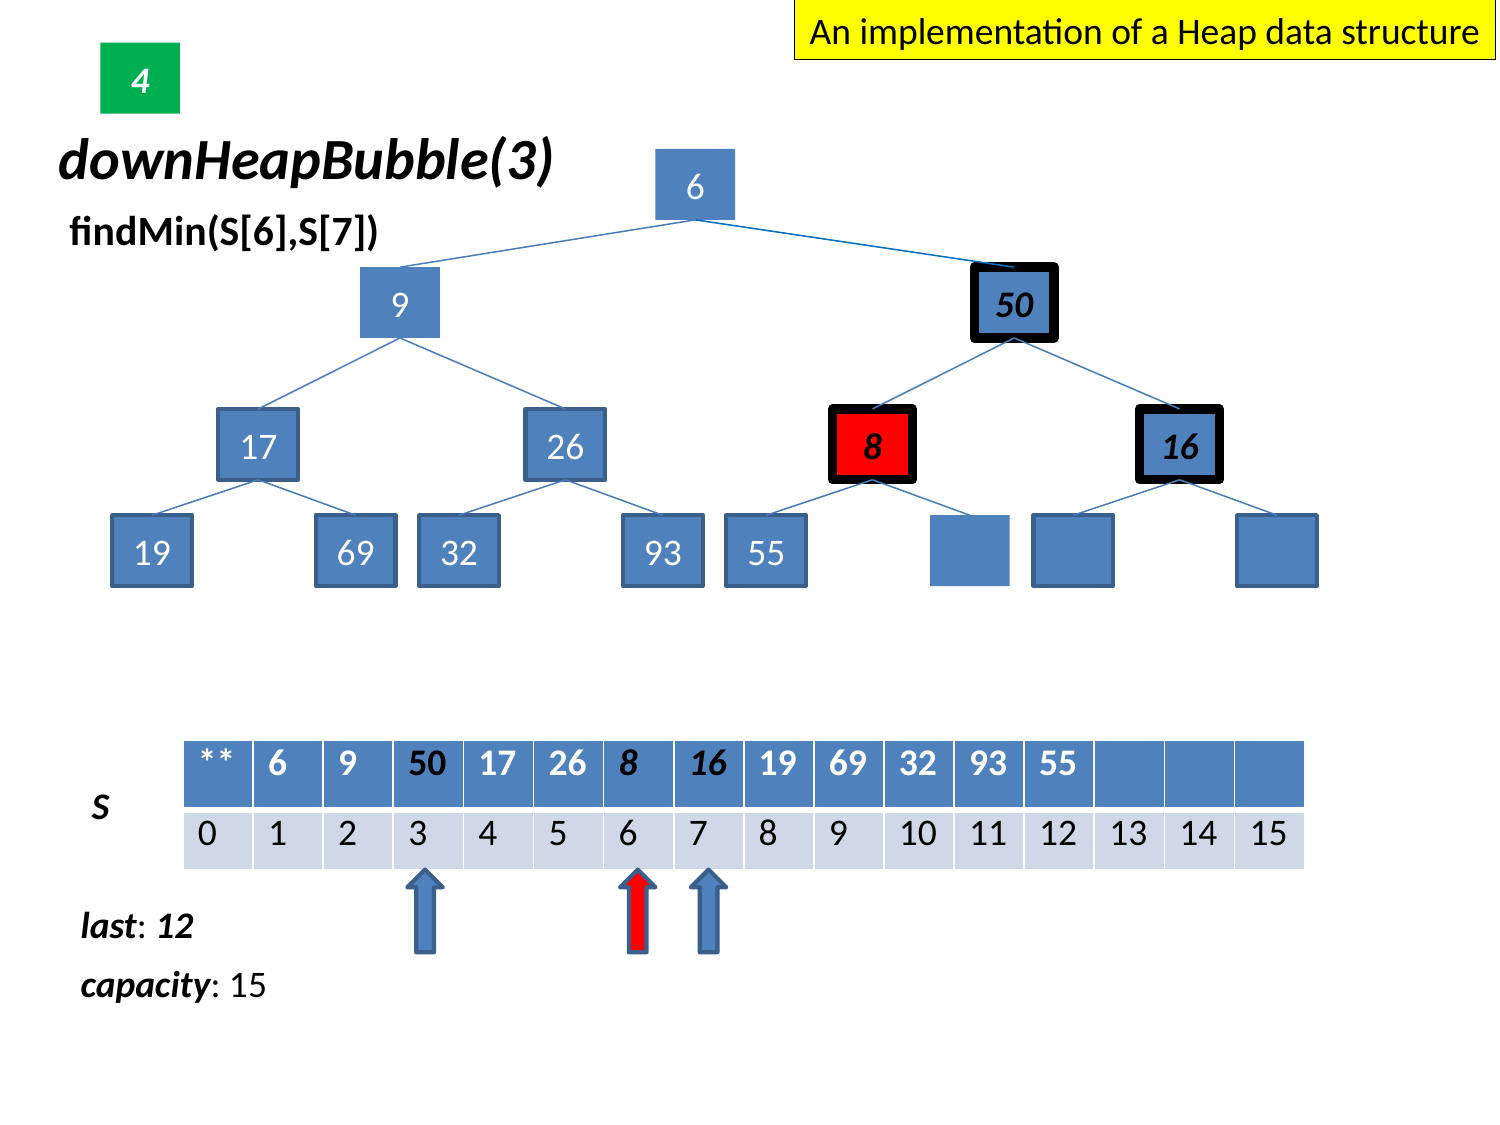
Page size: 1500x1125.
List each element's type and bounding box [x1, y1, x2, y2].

table_cell [1165, 813, 1234, 869]
text_box [688, 867, 729, 955]
table_header [394, 741, 463, 807]
text_box [77, 775, 125, 835]
table_cell [394, 813, 463, 869]
table_cell [675, 813, 743, 869]
table_cell [885, 813, 953, 869]
table_header [604, 741, 673, 807]
table_header [254, 741, 322, 807]
table_cell [745, 813, 813, 869]
table_header [815, 741, 883, 807]
table_header [324, 741, 392, 807]
table_header [745, 741, 813, 807]
table_header [955, 741, 1023, 807]
table_cell [815, 813, 883, 869]
text_box [618, 867, 658, 955]
table_cell [534, 813, 603, 869]
table_cell [184, 813, 252, 869]
table_cell [955, 813, 1023, 869]
text_box [65, 893, 283, 1012]
text_box [405, 867, 445, 955]
table_cell [604, 813, 673, 869]
table_header [1165, 741, 1234, 807]
table_header [464, 741, 533, 807]
table_cell [1095, 813, 1164, 869]
table_header [184, 741, 252, 807]
table_header [534, 741, 603, 807]
table_cell [254, 813, 322, 869]
table_cell [324, 813, 392, 869]
table_header [1025, 741, 1093, 807]
text_box [44, 41, 1318, 587]
table_cell [1025, 813, 1093, 869]
table_header [1095, 741, 1164, 807]
table_header [1235, 741, 1304, 807]
table_cell [1235, 813, 1304, 869]
text_box [794, 0, 1496, 60]
table_header [675, 741, 743, 807]
table_cell [464, 813, 533, 869]
table_header [885, 741, 953, 807]
